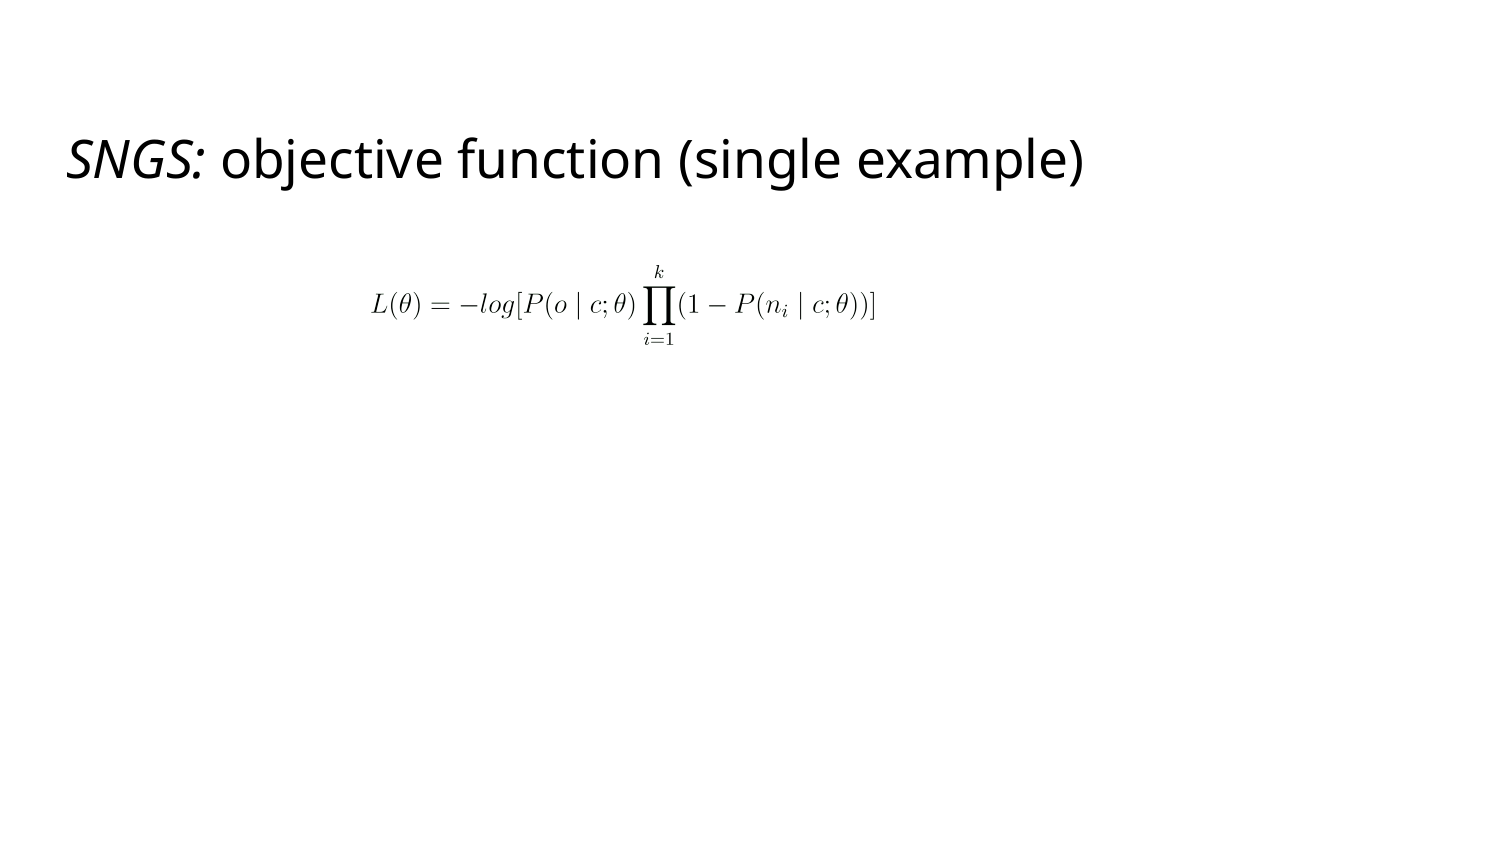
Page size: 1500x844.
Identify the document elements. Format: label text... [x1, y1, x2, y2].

title SNGS: objective function (single example) [51, 110, 1449, 205]
picture [370, 265, 874, 345]
